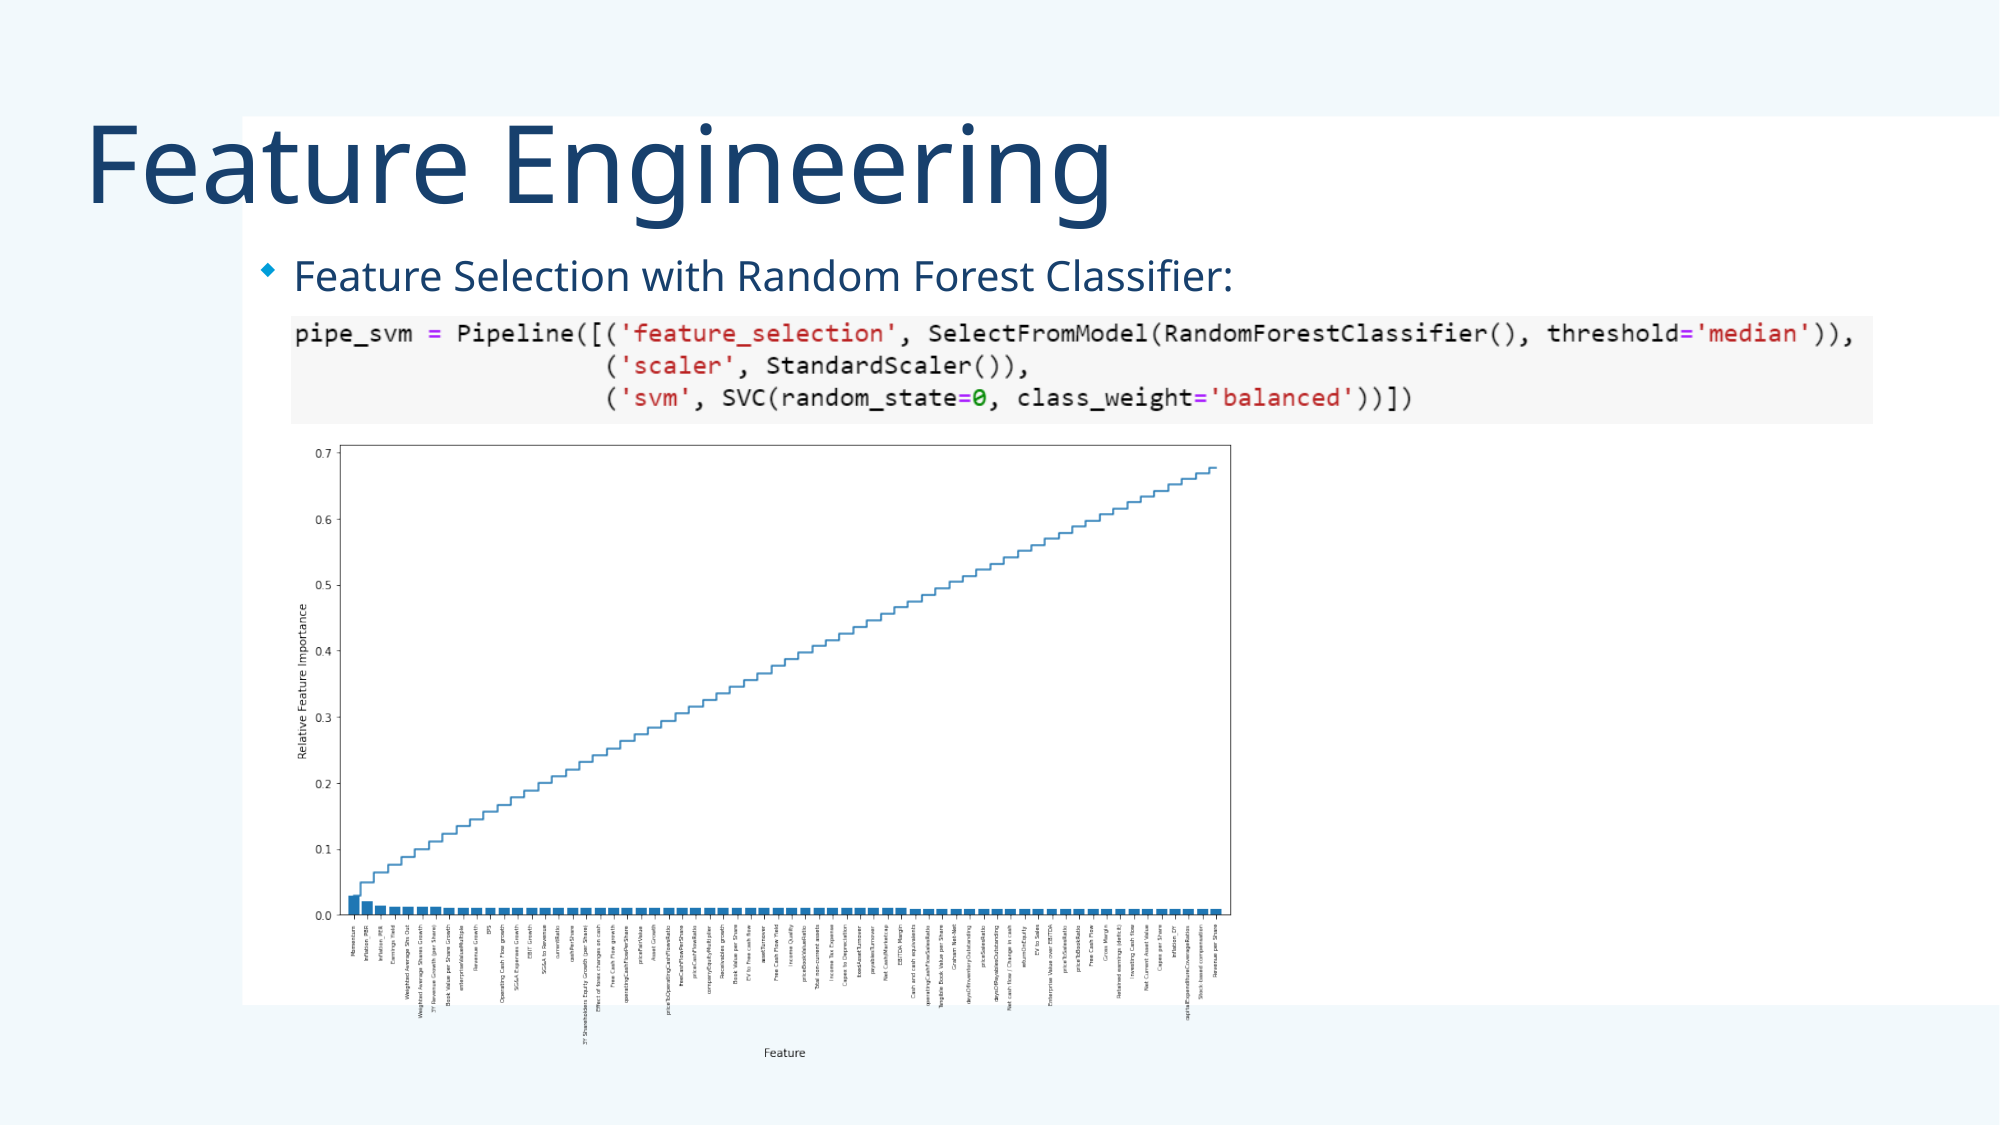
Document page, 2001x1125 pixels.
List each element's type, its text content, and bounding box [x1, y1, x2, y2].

list Feature Selection with Random Forest Classifier: [240, 242, 1971, 969]
picture [291, 316, 1873, 424]
title Feature Engineering [68, 59, 1799, 278]
picture [291, 438, 1237, 1066]
